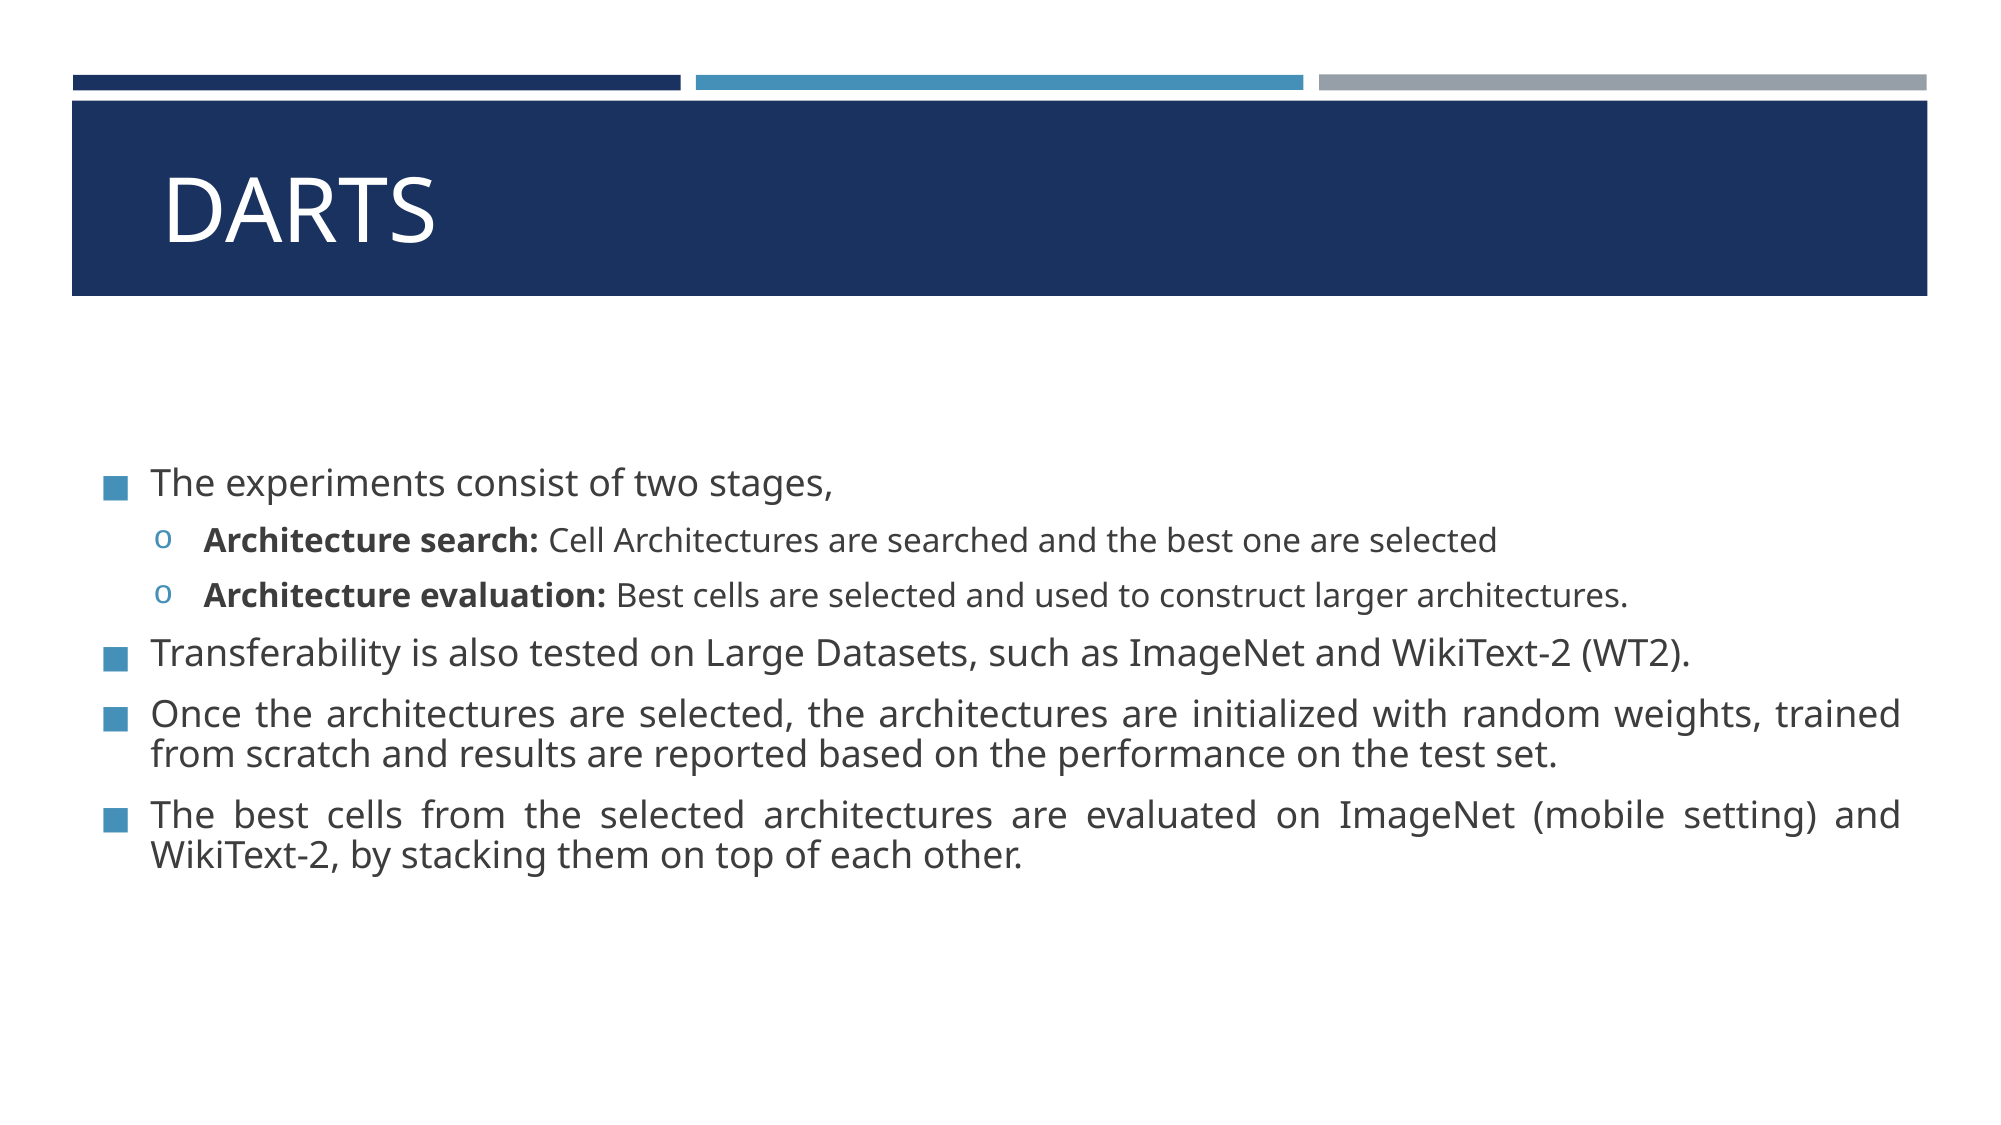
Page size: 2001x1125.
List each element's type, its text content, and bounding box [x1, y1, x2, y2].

title DARTS [110, 172, 490, 268]
list The experiments consist of two stages, Architecture search: Cell Architectures are searched and the best one are selected Architecture evaluation: Best cells are selected and used to construct larger architectures. Transferability is also tested on Large Datasets, such as ImageNet and WikiText-2 (WT2). Once the architectures are selected, the architectures are initialized with random weights, trained from scratch and results are reported based on the performance on the test set. The best cells from the selected architectures are evaluated on ImageNet (mobile setting) and WikiText-2, by stacking them on top of each other. [85, 338, 1919, 1068]
